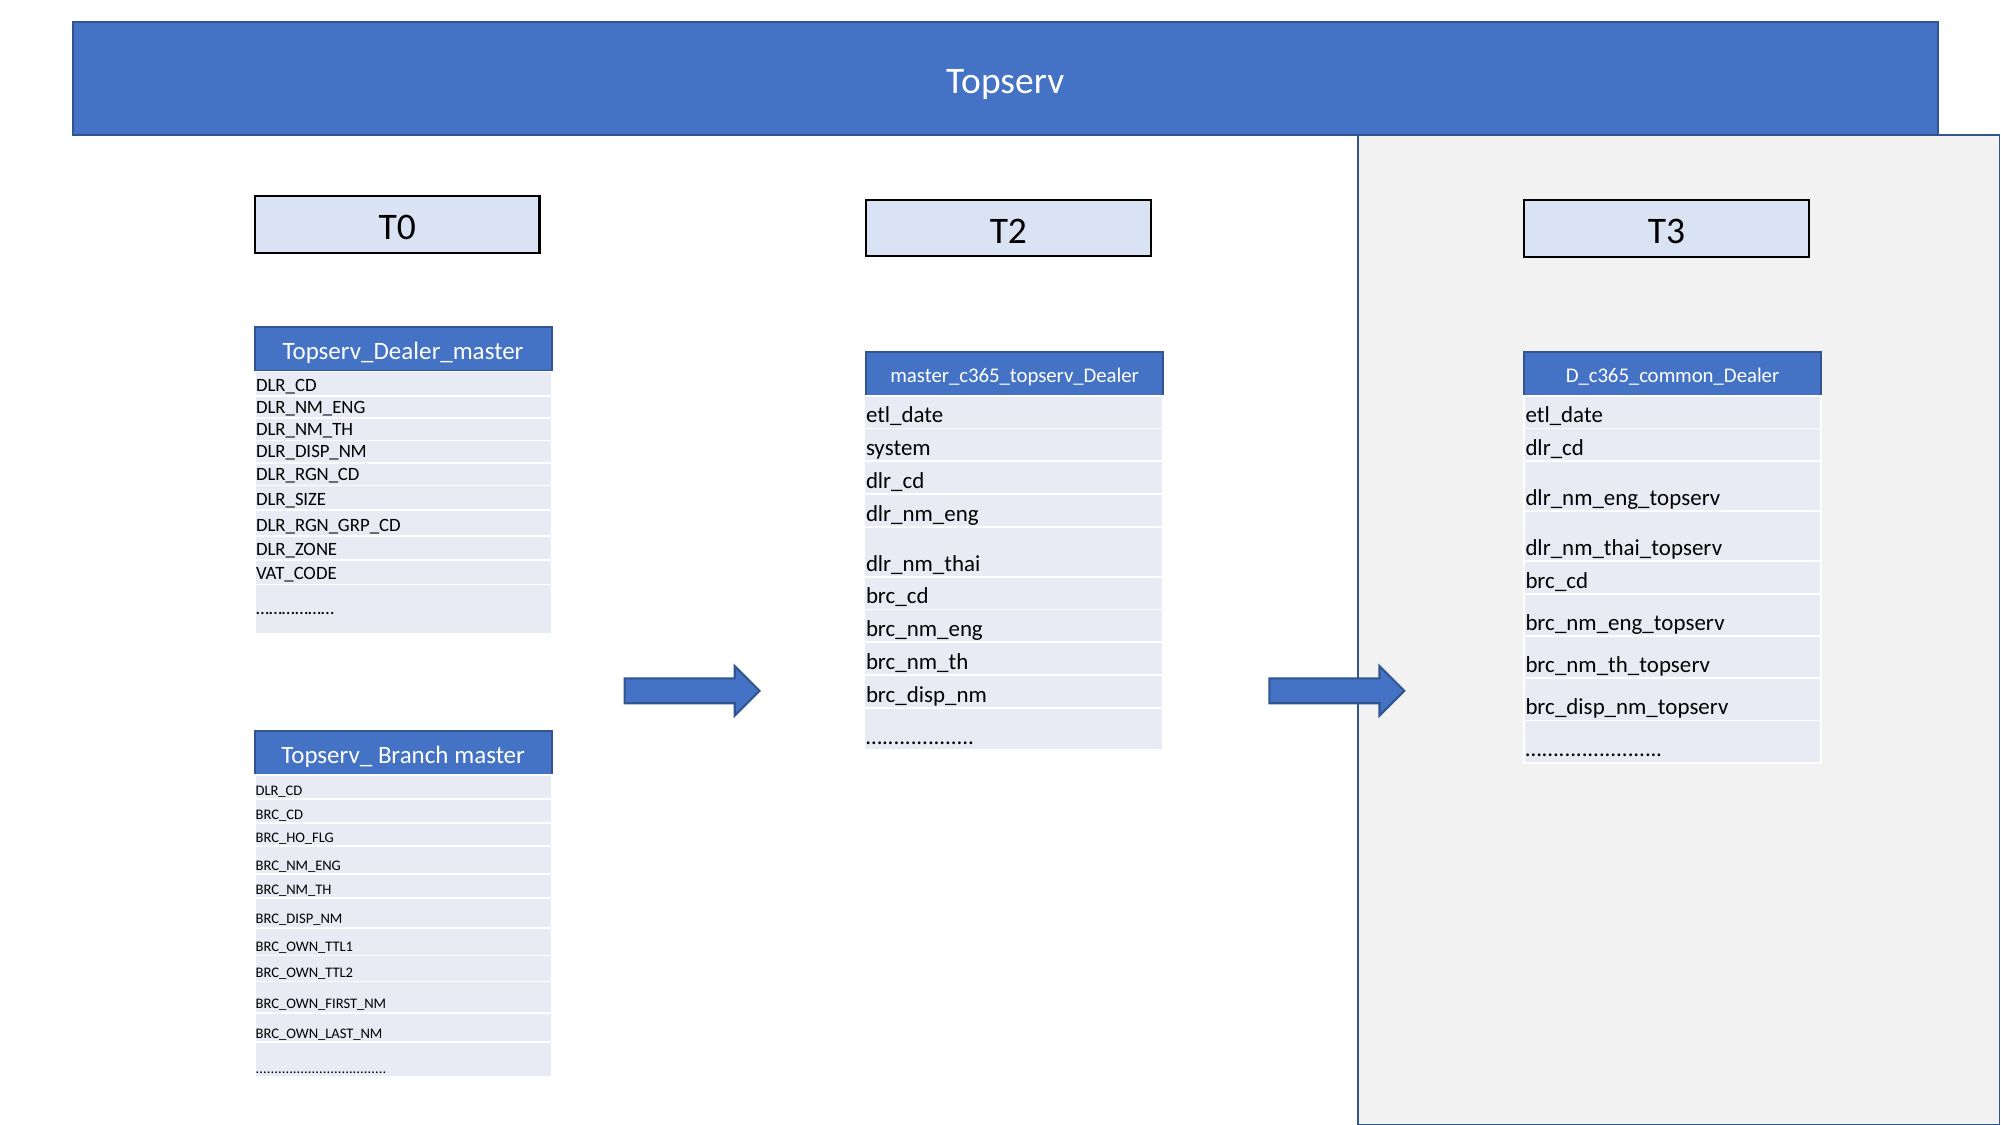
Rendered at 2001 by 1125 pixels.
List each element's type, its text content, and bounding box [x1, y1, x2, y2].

table_cell brc_cd [865, 578, 1162, 609]
table_cell VAT_CODE [256, 561, 551, 584]
table_cell BRC_OWN_TTL1 [256, 929, 551, 955]
text_box [1268, 663, 1406, 719]
table_cell DLR_NM_TH [256, 419, 551, 440]
table_cell dlr_nm_thai [865, 528, 1162, 576]
text_box Topserv_Dealer_master [254, 326, 553, 371]
table_cell ................................... [256, 1043, 551, 1076]
table_cell DLR_ZONE [256, 537, 551, 559]
table_cell dlr_cd [865, 462, 1162, 493]
table_header etl_date [865, 397, 1162, 428]
table_cell dlr_nm_eng [865, 495, 1162, 526]
table_header DLR_CD [256, 776, 551, 798]
table_cell DLR_RGN_GRP_CD [256, 511, 551, 535]
table_cell DLR_NM_ENG [256, 397, 551, 417]
table_cell …..................... [1525, 721, 1820, 762]
table_cell BRC_CD [256, 800, 551, 822]
table_cell brc_cd [1525, 562, 1820, 593]
table_cell system [865, 429, 1162, 460]
text_box T0 [254, 195, 541, 254]
table_cell DLR_SIZE [256, 486, 551, 509]
table_cell BRC_OWN_TTL2 [256, 956, 551, 981]
table_cell brc_nm_eng [865, 610, 1162, 641]
table_cell brc_nm_th_topserv [1525, 637, 1820, 677]
table_cell BRC_NM_TH [256, 875, 551, 897]
table_header DLR_CD [256, 372, 551, 395]
table_header etl_date [1525, 397, 1820, 428]
table_cell brc_disp_nm_topserv [1525, 679, 1820, 720]
table_cell BRC_NM_ENG [256, 847, 551, 873]
table_cell BRC_HO_FLG [256, 824, 551, 845]
table_cell BRC_DISP_NM [256, 899, 551, 927]
table_cell brc_nm_th [865, 643, 1162, 674]
table_cell DLR_RGN_CD [256, 464, 551, 485]
text_box D_c365_common_Dealer [1523, 351, 1822, 395]
table_cell dlr_nm_eng_topserv [1525, 462, 1820, 510]
table_cell BRC_OWN_LAST_NM [256, 1014, 551, 1041]
table_cell brc_disp_nm [865, 676, 1162, 707]
text_box Topserv [72, 21, 1939, 136]
text_box master_c365_topserv_Dealer [865, 351, 1164, 395]
table_cell brc_nm_eng_topserv [1525, 595, 1820, 635]
text_box Topserv_ Branch master [254, 730, 553, 774]
text_box T2 [865, 199, 1152, 257]
text_box [623, 663, 762, 719]
table_cell dlr_nm_thai_topserv [1525, 512, 1820, 560]
table_cell …................ [865, 709, 1162, 749]
table_cell dlr_cd [1525, 429, 1820, 460]
table_cell ……………… [256, 585, 551, 633]
table_cell DLR_DISP_NM [256, 441, 551, 462]
table_cell BRC_OWN_FIRST_NM [256, 982, 551, 1012]
text_box [1357, 134, 2000, 1125]
text_box T3 [1523, 199, 1810, 258]
